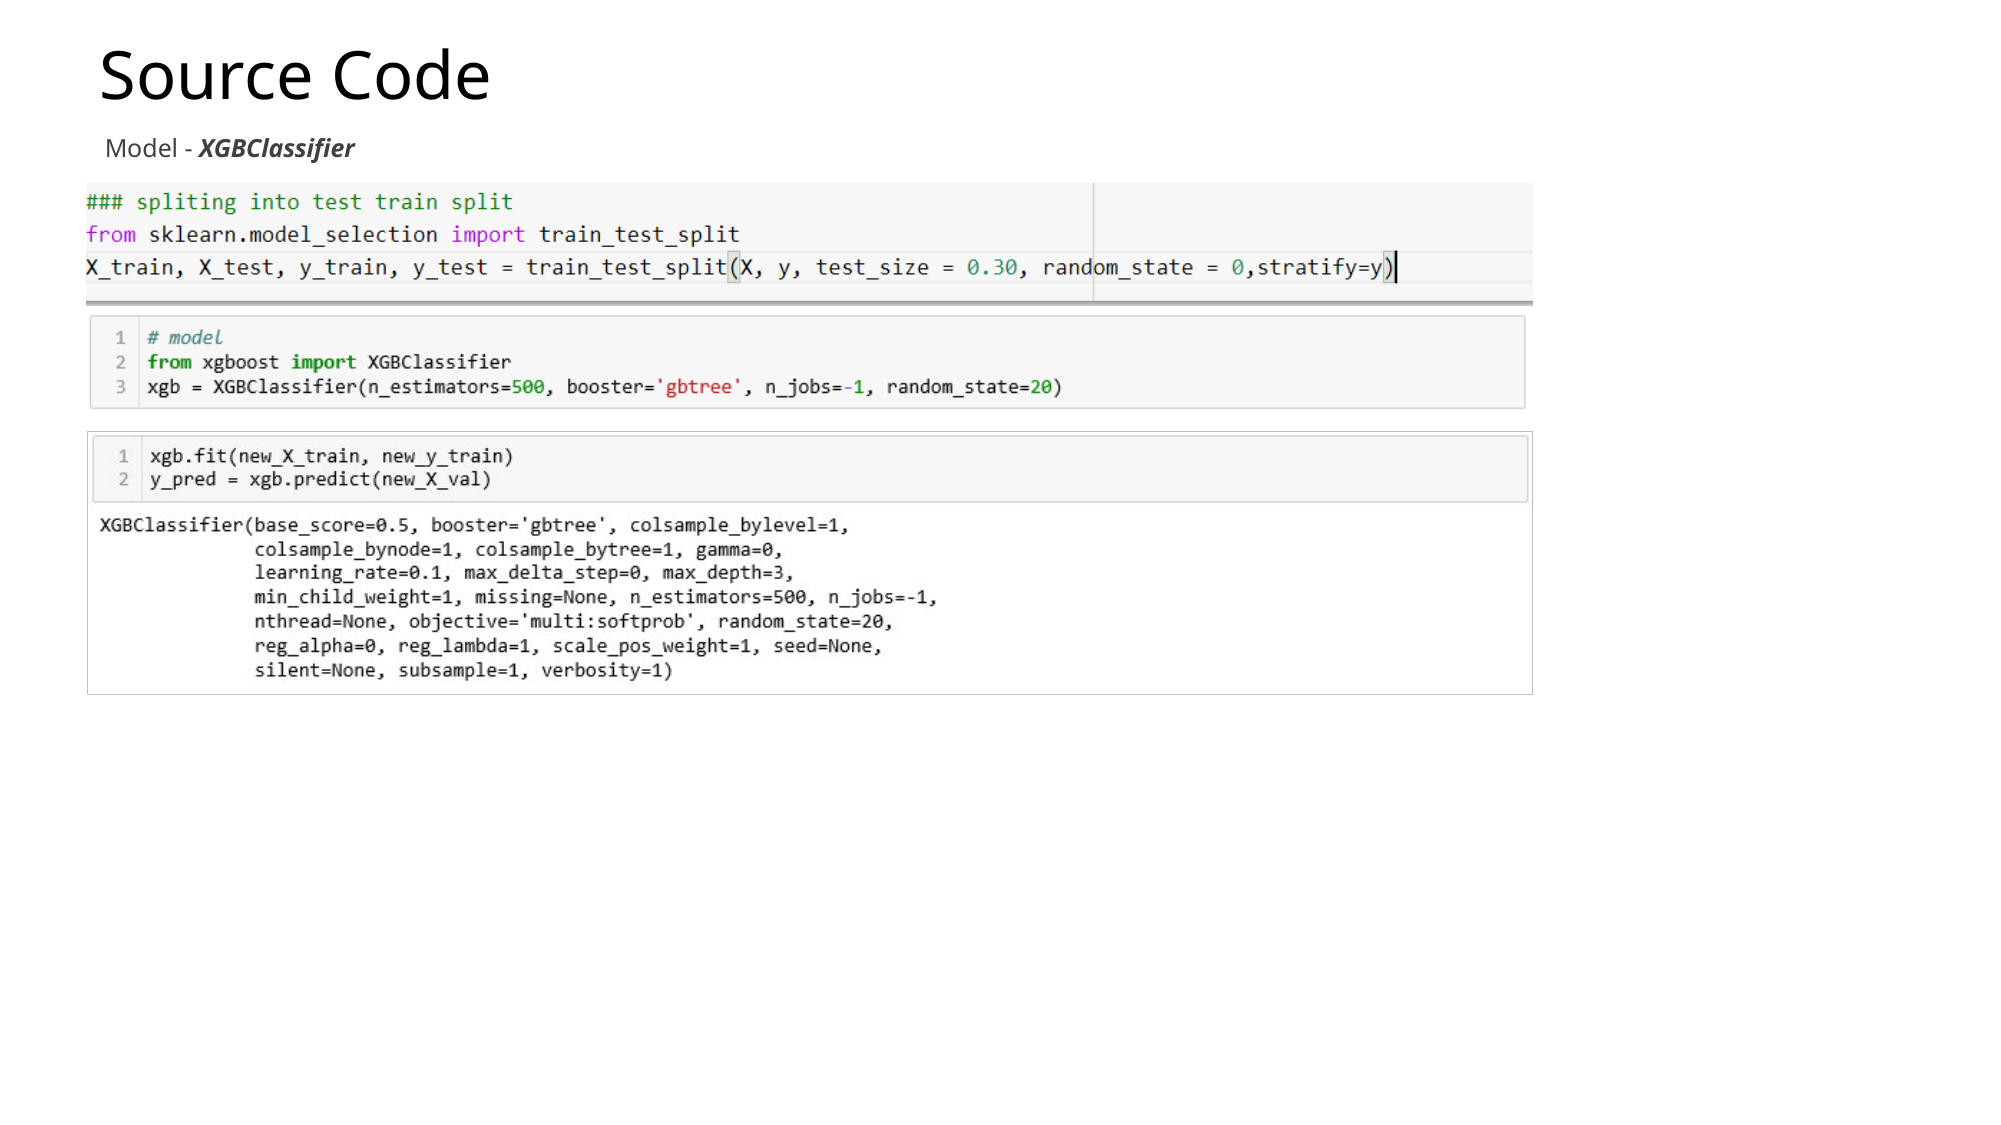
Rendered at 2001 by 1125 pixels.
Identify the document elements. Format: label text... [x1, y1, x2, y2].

picture [86, 183, 1533, 306]
text_box Model - XGBClassifier [102, 130, 358, 163]
text_box [87, 311, 1533, 415]
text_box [86, 430, 1533, 694]
title Source Code [97, 0, 518, 167]
